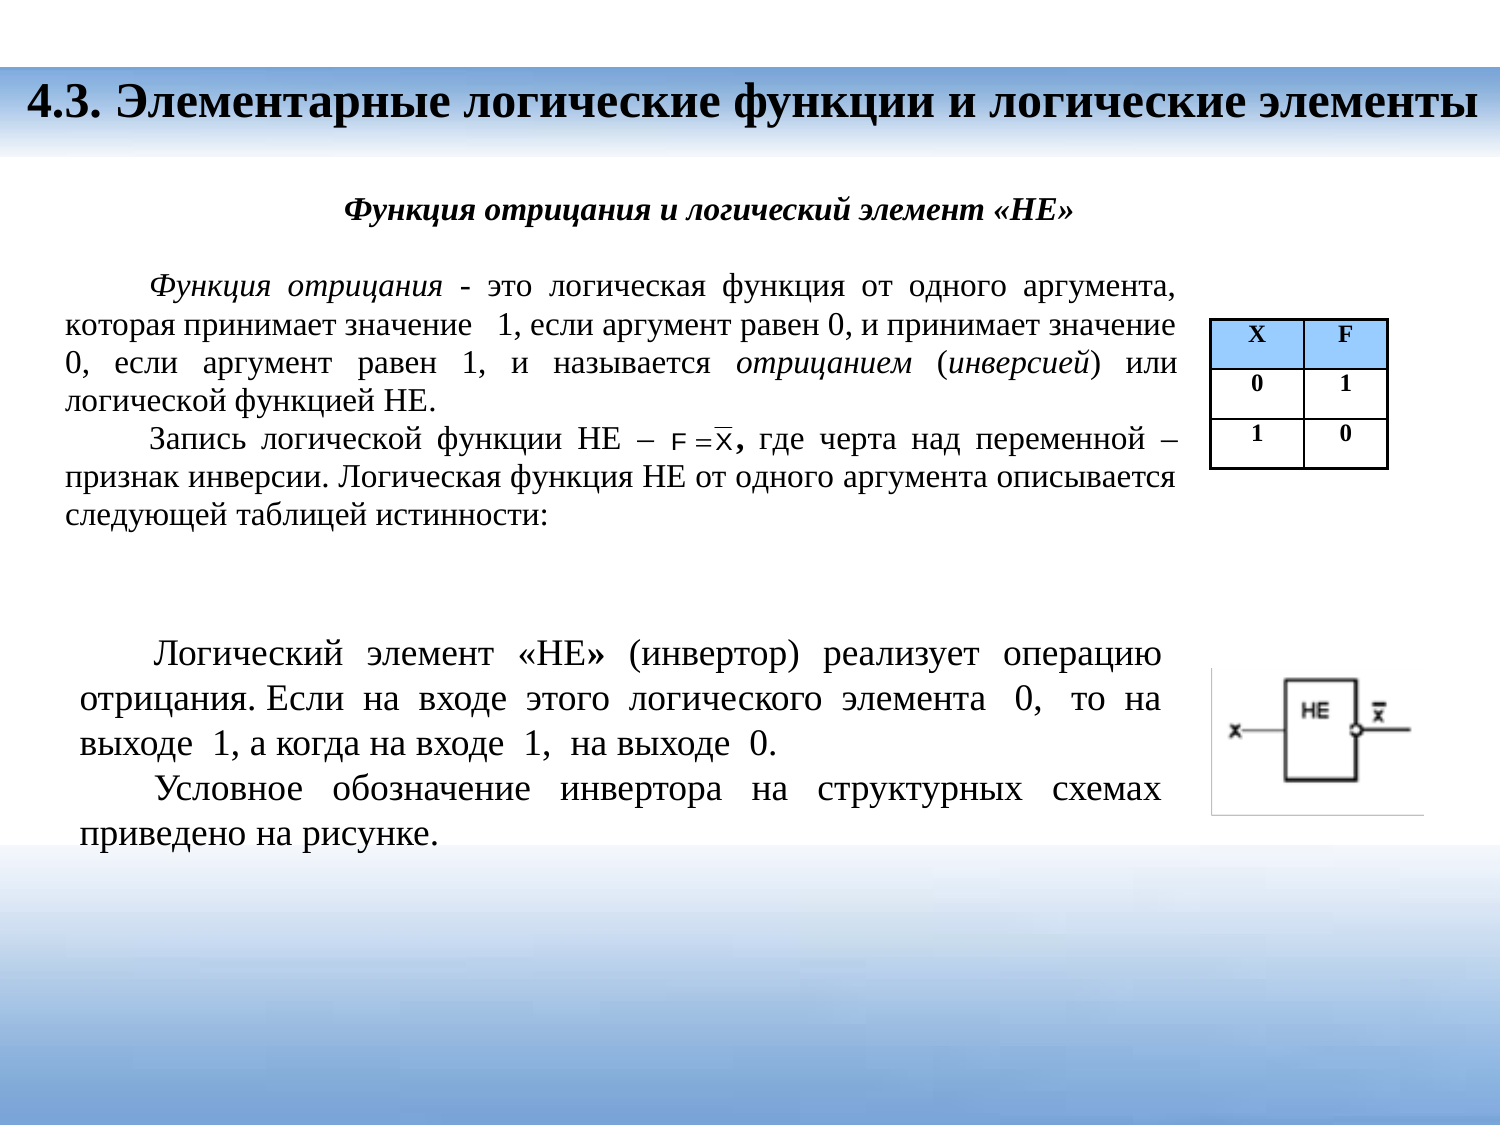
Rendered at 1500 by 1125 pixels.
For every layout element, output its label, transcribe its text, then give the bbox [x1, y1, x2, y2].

table_cell 0 [1305, 420, 1386, 467]
text_box Функция отрицания и логический элемент «НЕ» [329, 179, 1091, 235]
table_cell 1 [1212, 420, 1303, 467]
picture [0, 67, 1500, 157]
picture [0, 845, 1500, 1125]
table_header F [1305, 321, 1386, 368]
picture [1210, 668, 1424, 821]
table_cell 1 [1305, 370, 1386, 418]
picture [64, 266, 1178, 535]
table_header X [1212, 321, 1303, 368]
text_box Логический элемент «НЕ» (инвертор) реализует операцию отрицания. Если на входе этого логического элемента 0, то на выходе 1, а когда на входе 1, на выходе 0. Условное обозначение инвертора на структурных схемах приведено на рисунке. [64, 620, 1178, 845]
table_cell 0 [1212, 370, 1303, 418]
